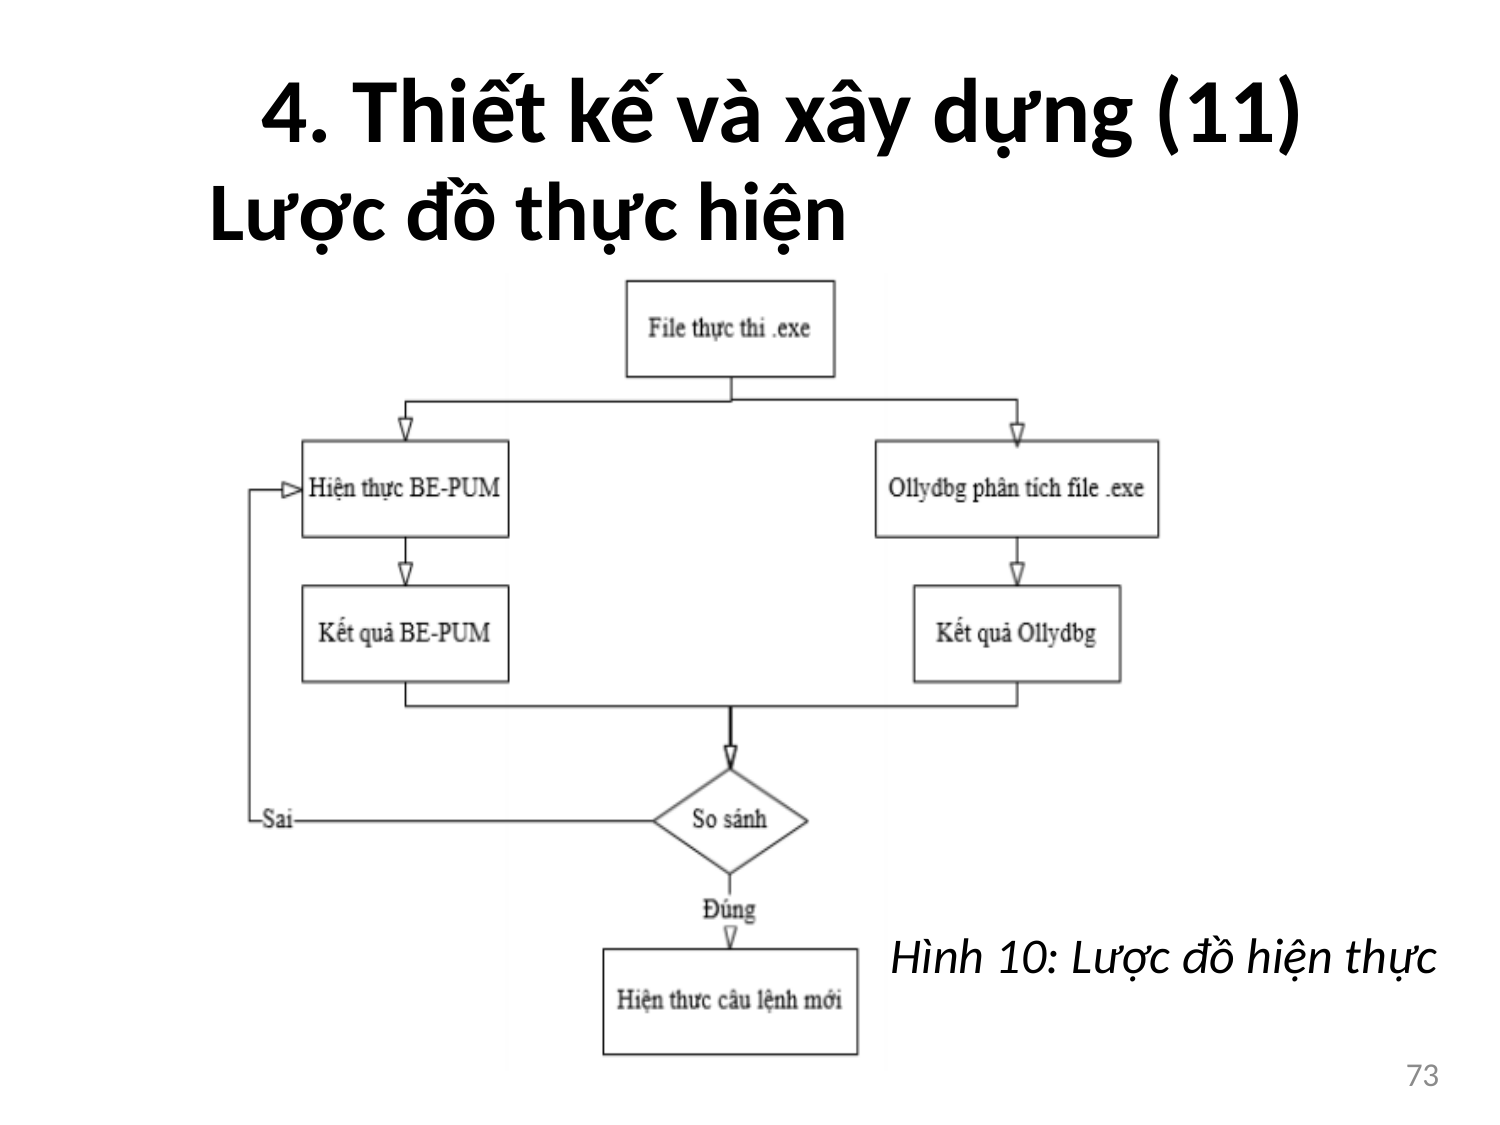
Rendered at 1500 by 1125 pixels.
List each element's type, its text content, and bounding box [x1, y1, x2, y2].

text_box Lược đồ thực hiện [194, 222, 1027, 250]
picture [180, 250, 1200, 1071]
text_box Hình 10: Lược đồ hiện thực [1200, 916, 1453, 992]
title 4. Thiết kế và xây dựng (11) [136, 3, 1431, 222]
slide_number 73 [1116, 1042, 1455, 1103]
